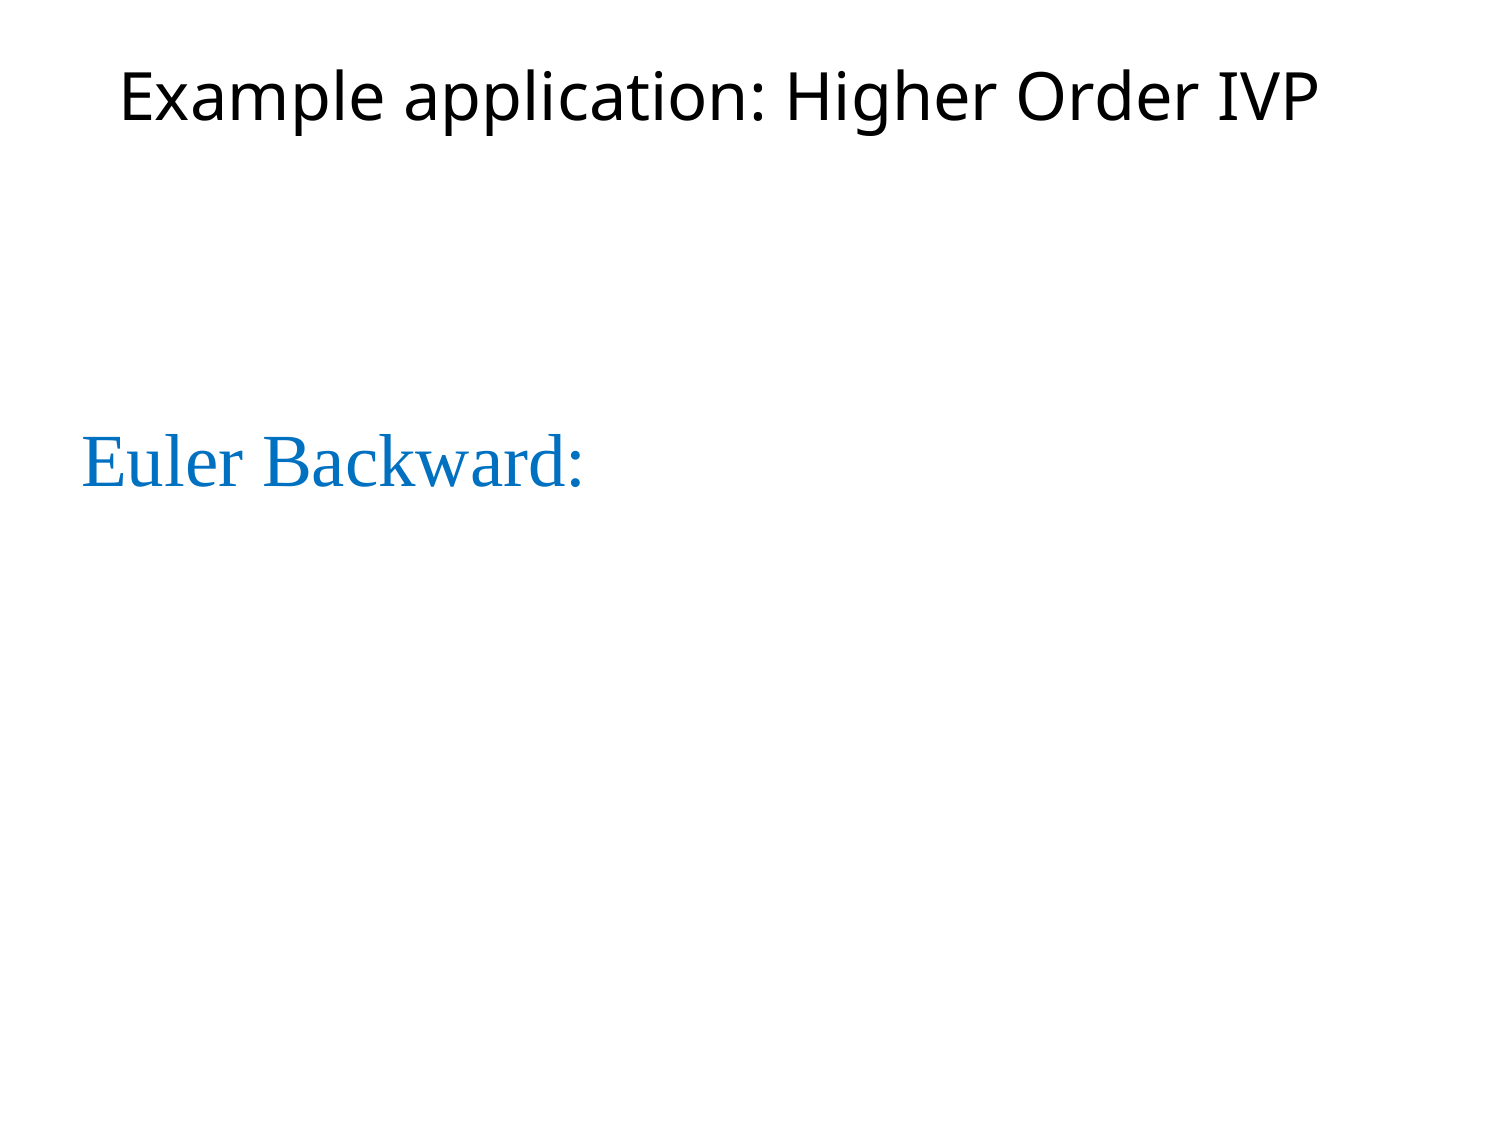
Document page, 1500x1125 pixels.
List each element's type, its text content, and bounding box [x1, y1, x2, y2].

title Example application: Higher Order IVP [103, 43, 1397, 155]
